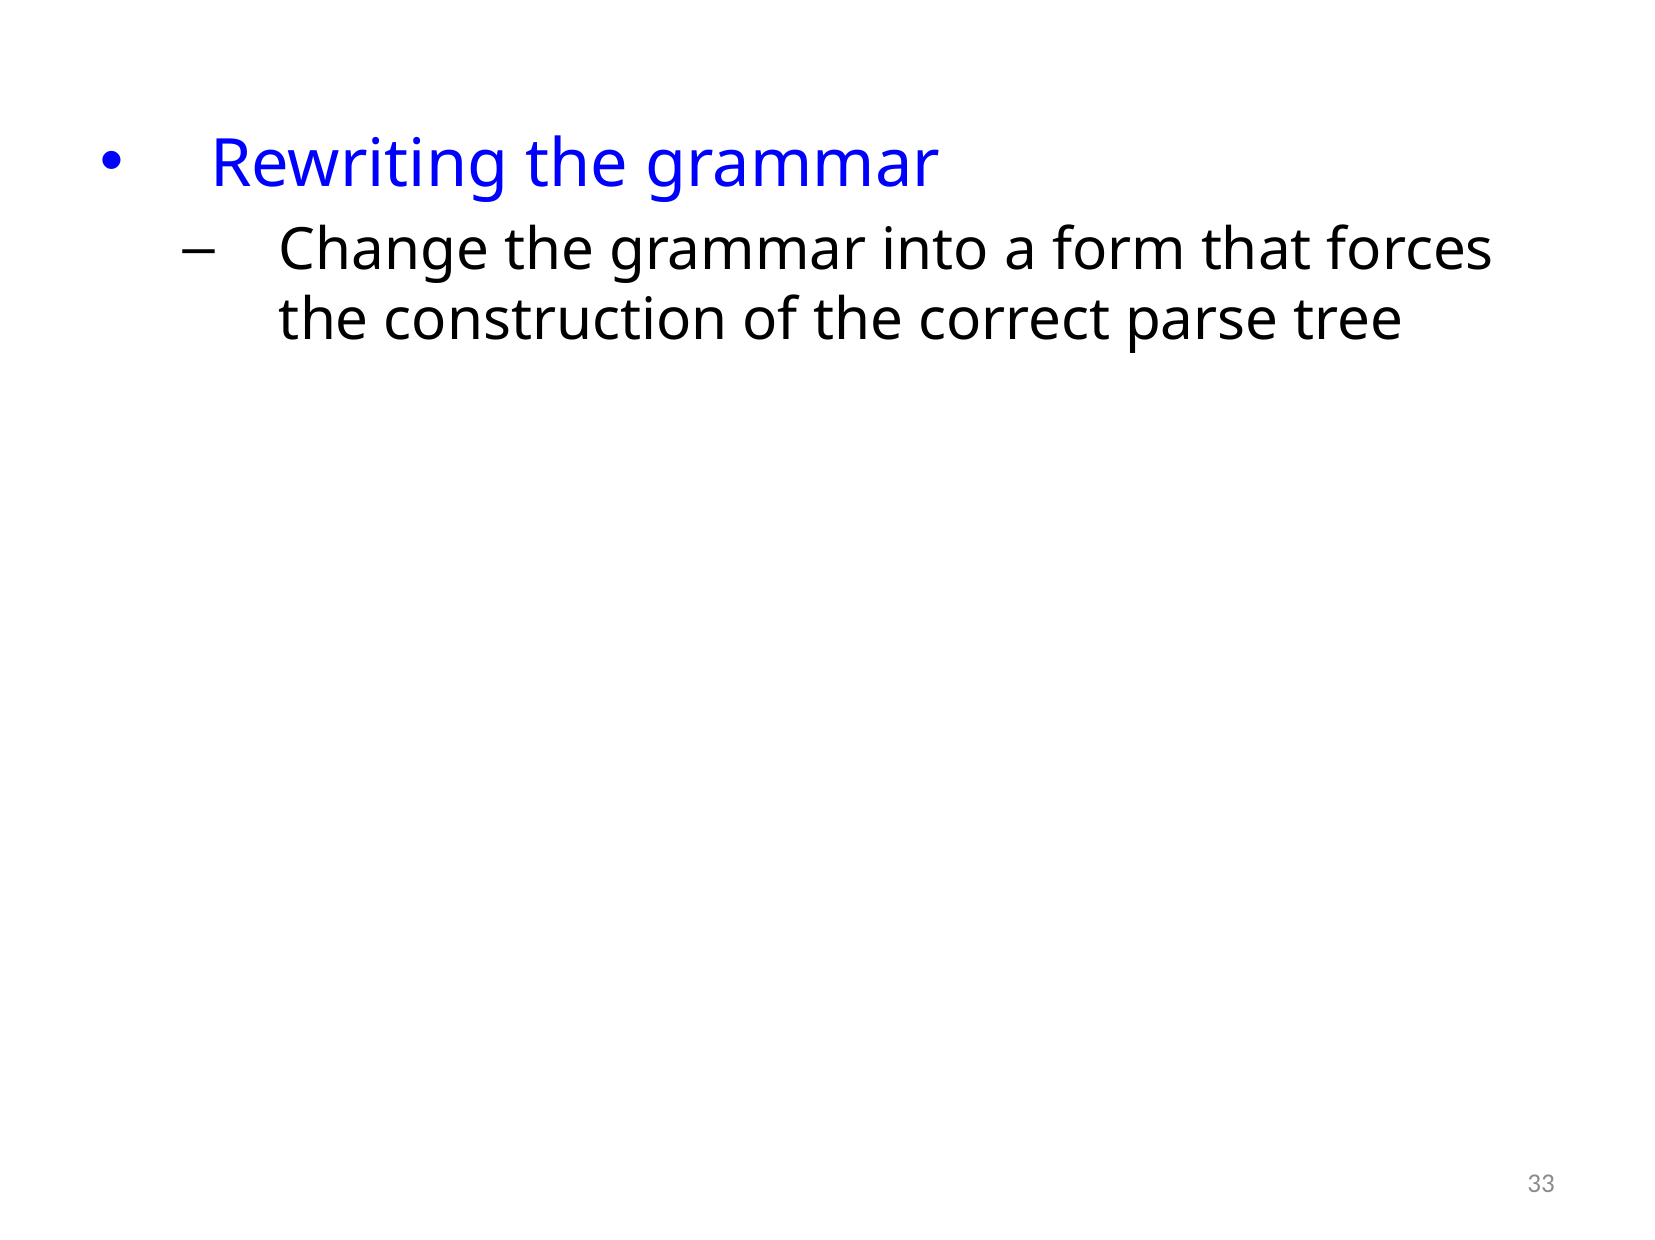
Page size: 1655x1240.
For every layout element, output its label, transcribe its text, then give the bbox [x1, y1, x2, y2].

text_box 33 [1185, 1148, 1572, 1215]
list Rewriting the grammar Change the grammar into a form that forces the construction of the correct parse tree [84, 112, 1565, 925]
